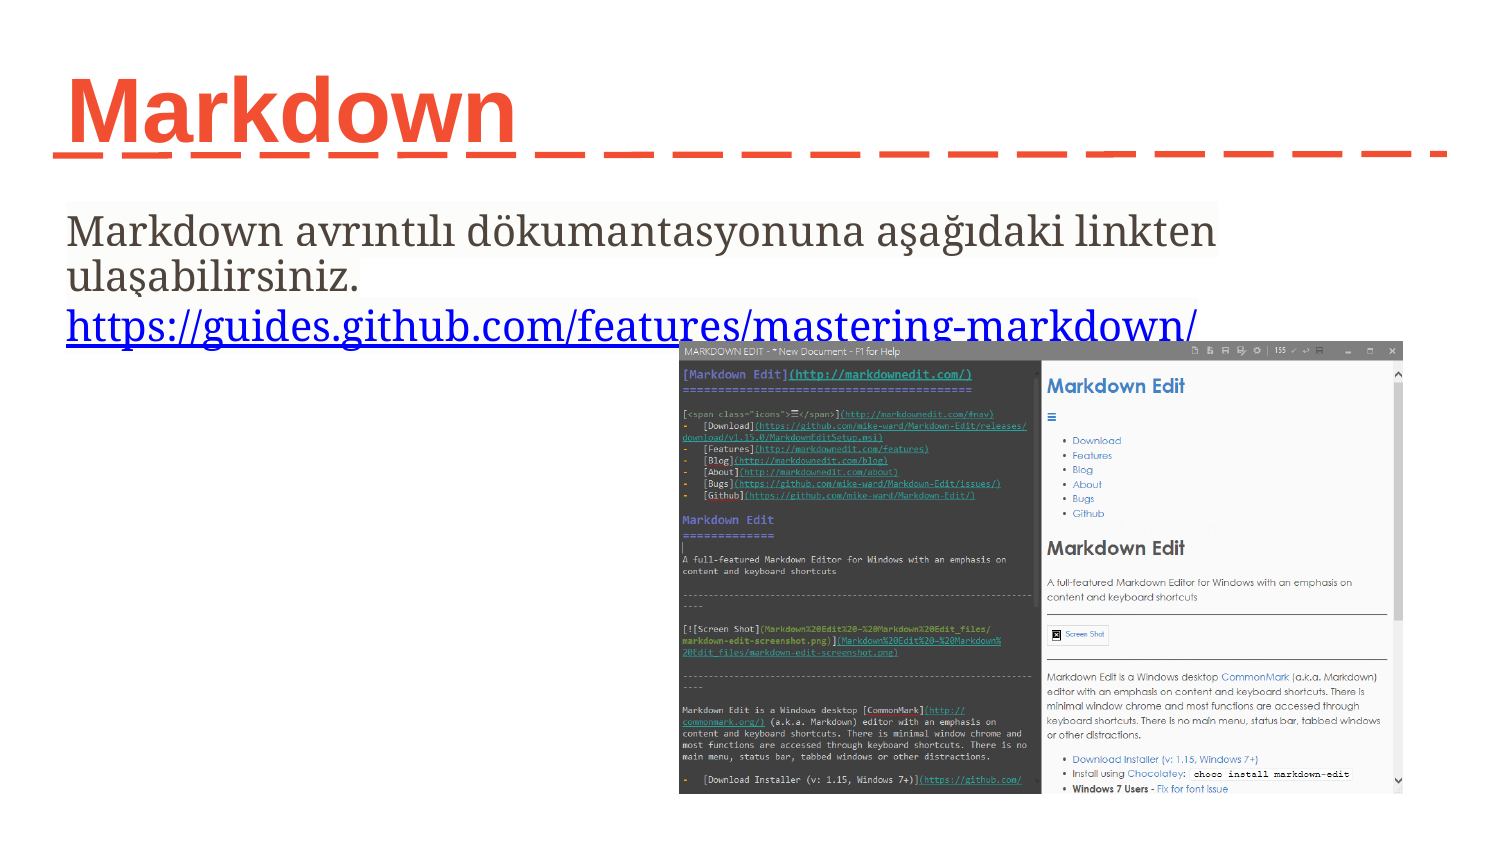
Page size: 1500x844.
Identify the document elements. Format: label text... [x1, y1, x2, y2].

list Markdown ayrıntılı dökumantasyonuna aşağıdaki linkten ulaşabilirsiniz. https://guides.github.com/features/mastering-markdown/ [51, 195, 1449, 331]
title Markdown [51, 48, 1449, 142]
picture [679, 341, 1403, 794]
